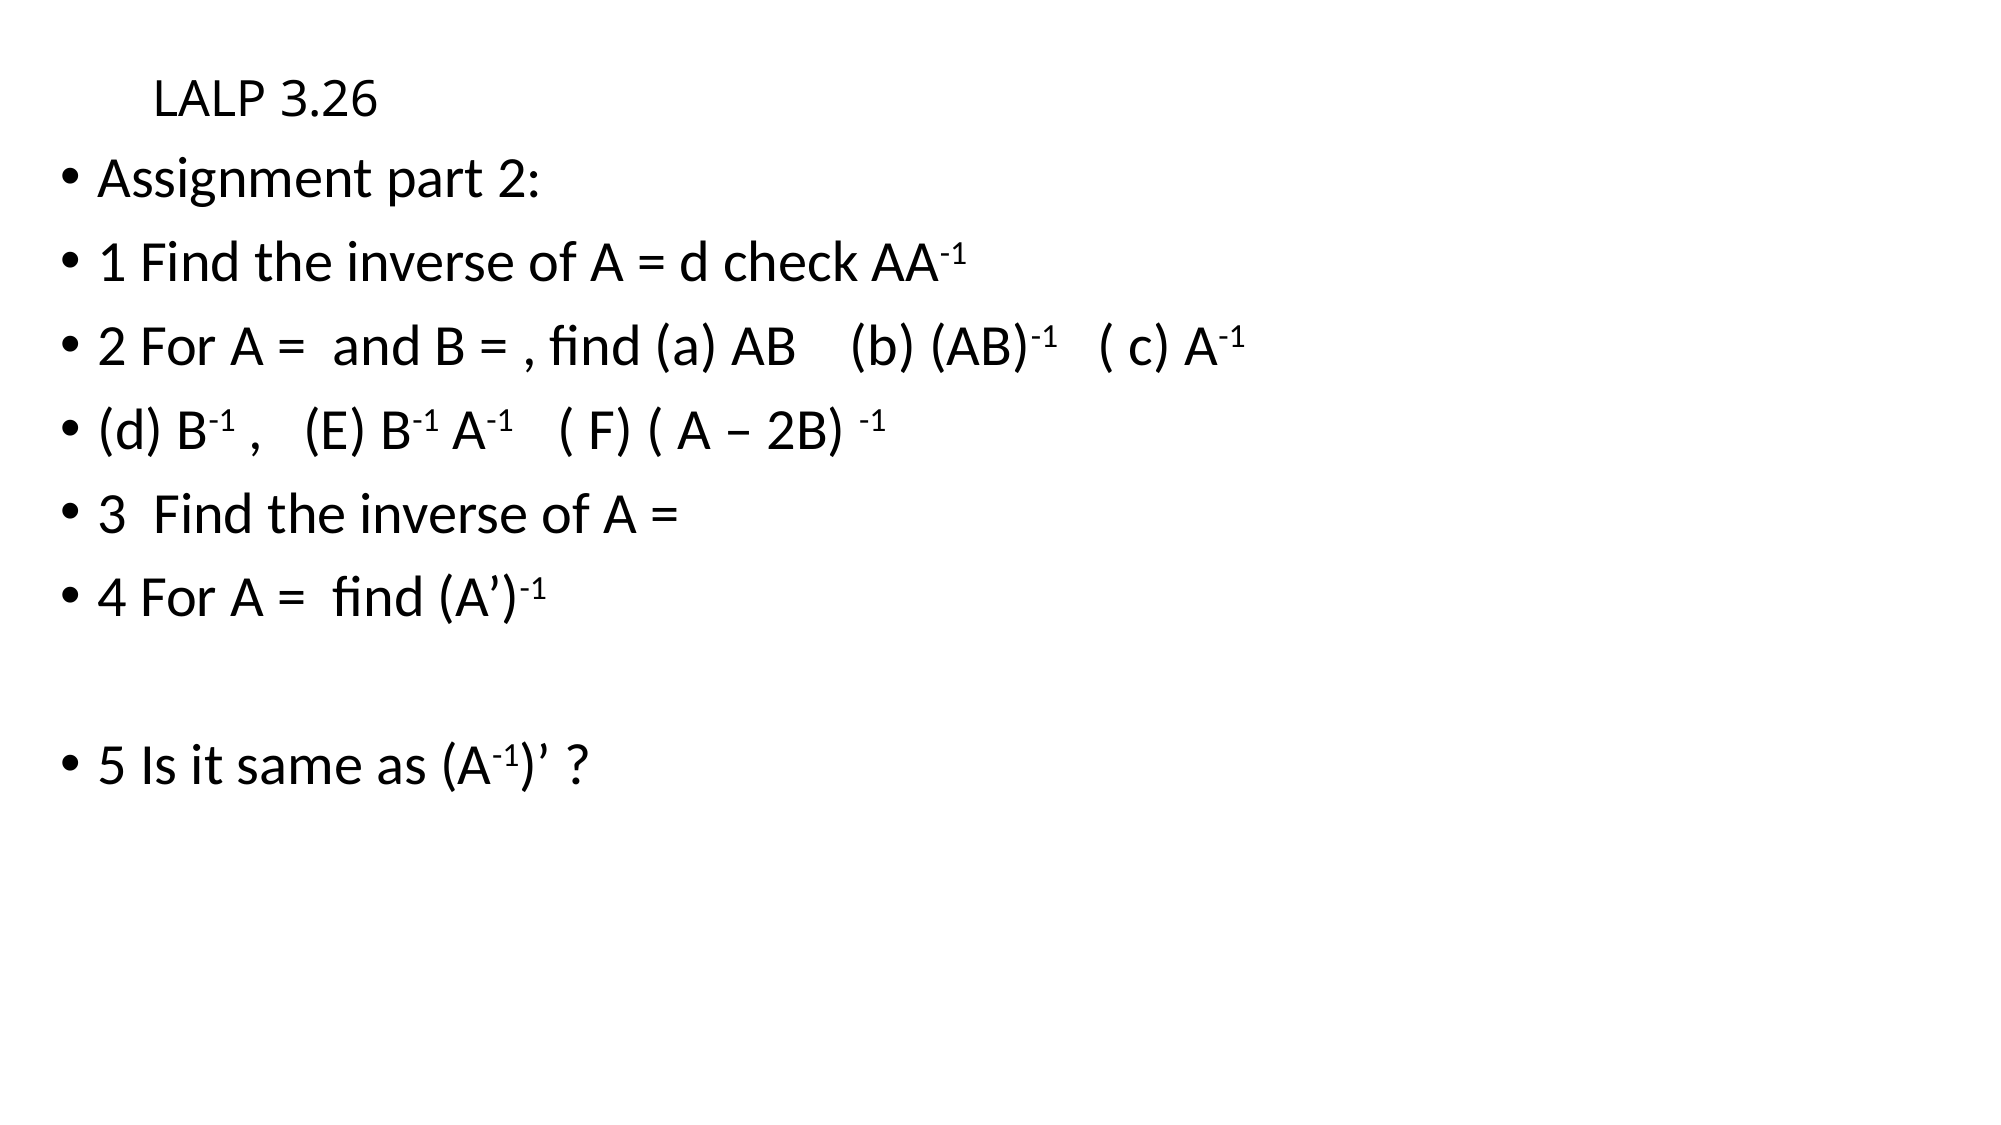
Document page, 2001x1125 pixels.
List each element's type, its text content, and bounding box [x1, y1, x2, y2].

title LALP 3.26 [137, 59, 1863, 140]
